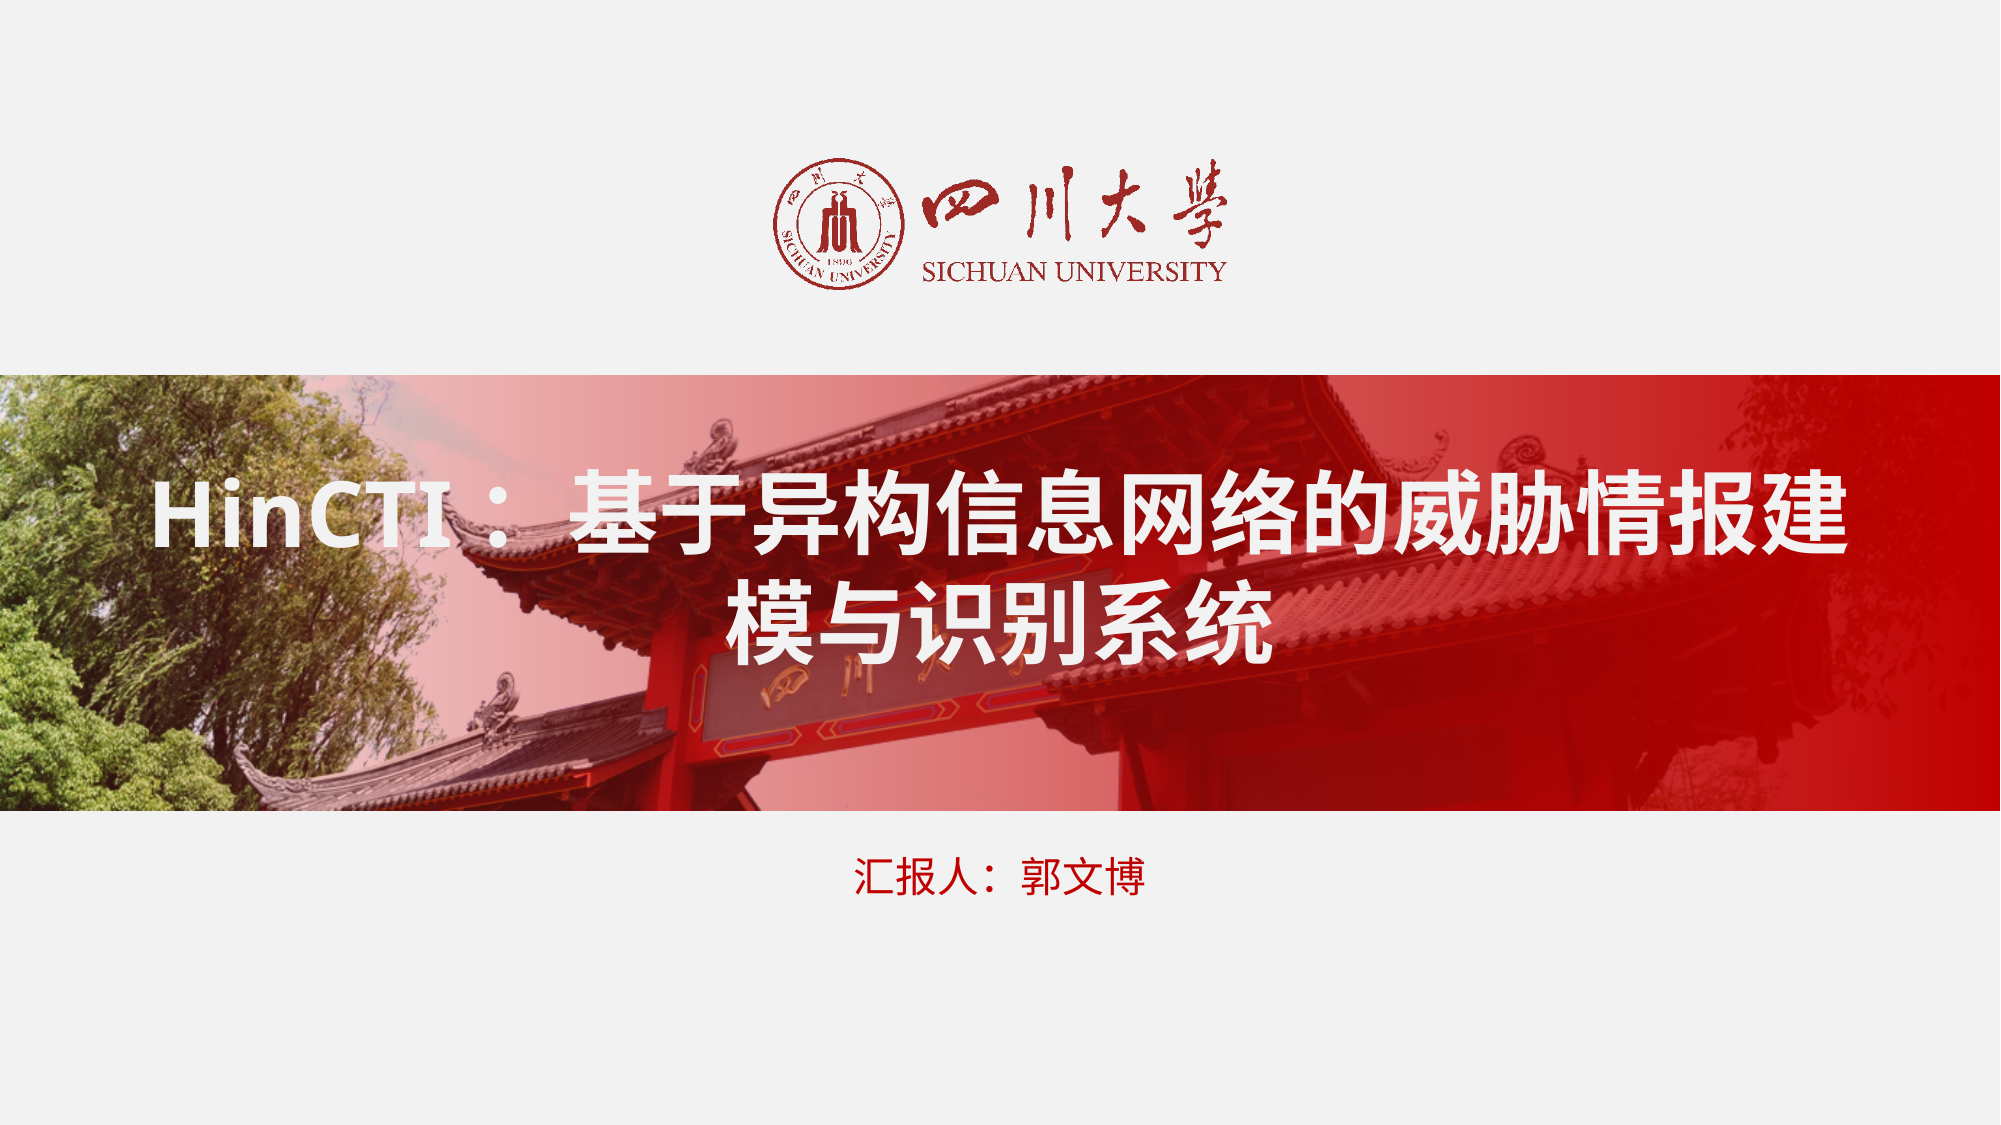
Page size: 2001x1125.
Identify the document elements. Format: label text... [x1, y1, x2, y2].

text_box 汇报人：郭文博 [838, 842, 1162, 908]
picture [0, 375, 2000, 811]
picture [773, 158, 1227, 290]
